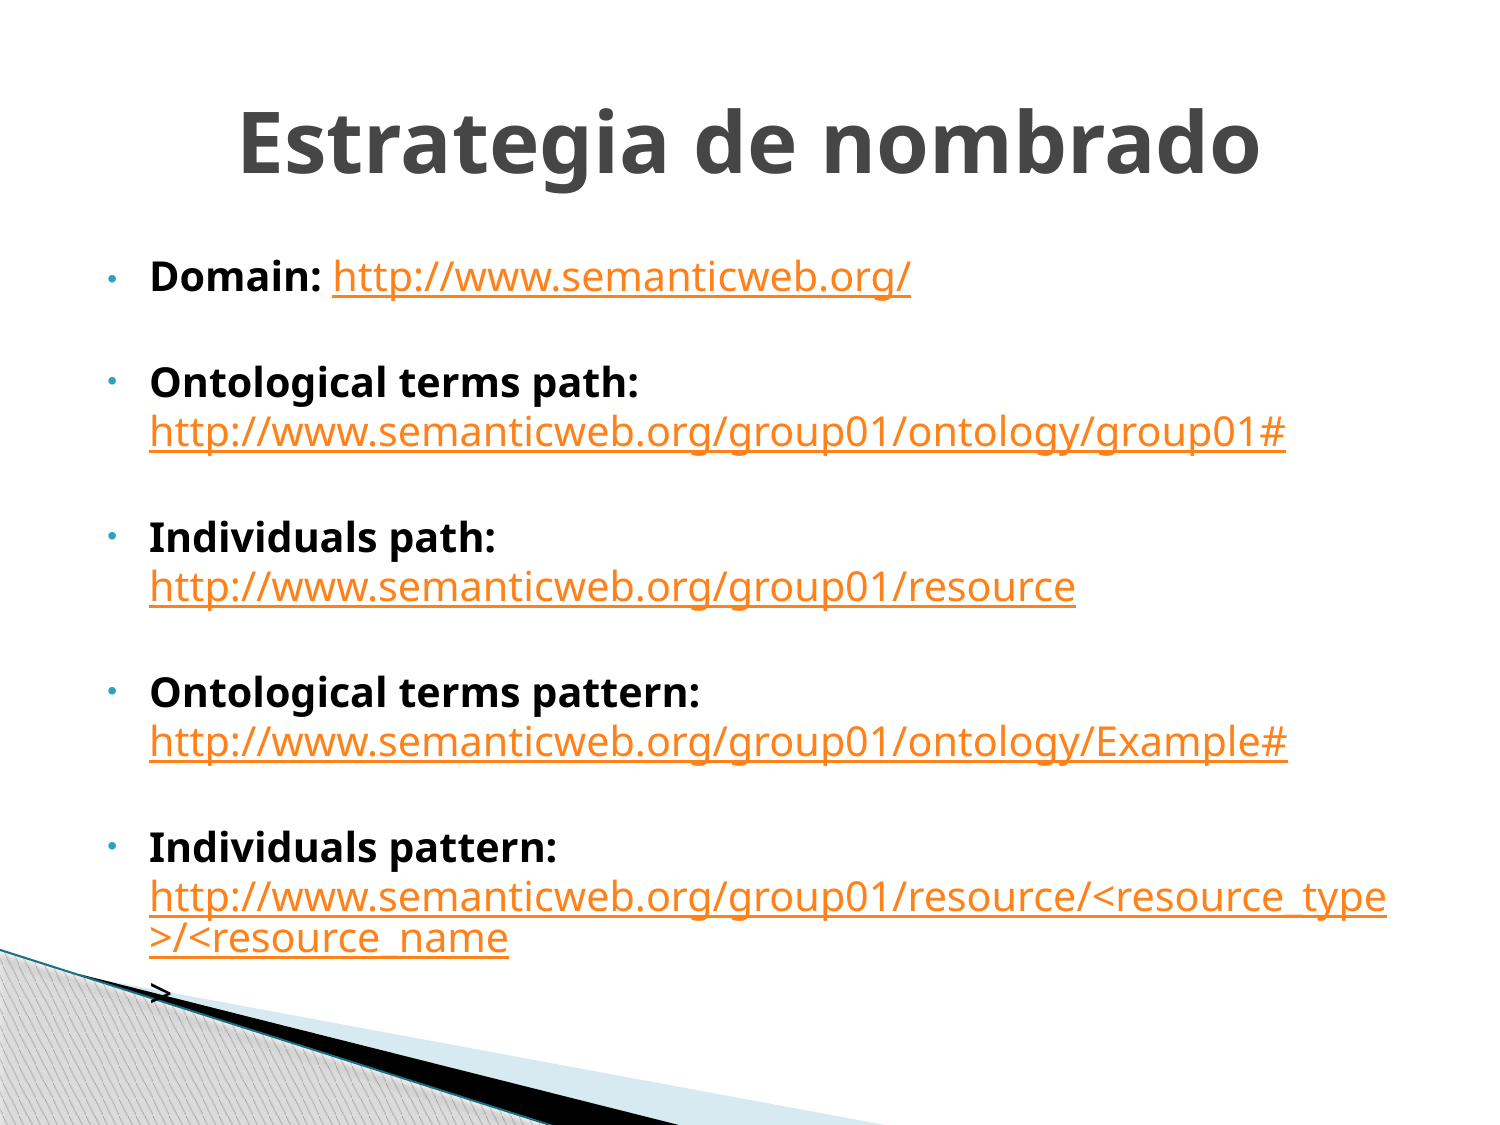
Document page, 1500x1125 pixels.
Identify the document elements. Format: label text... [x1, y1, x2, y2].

title Estrategia de nombrado [75, 45, 1425, 233]
list Domain: http://www.semanticweb.org/ Ontological terms path: http://www.semanticweb.org/group01/ontology/group01# Individuals path: http://www.semanticweb.org/group01/resource Ontological terms pattern: http://www.semanticweb.org/group01/ontology/Example# Individuals pattern: http://www.semanticweb.org/group01/resource/<resource_type>/<resource_name> [75, 243, 1425, 986]
